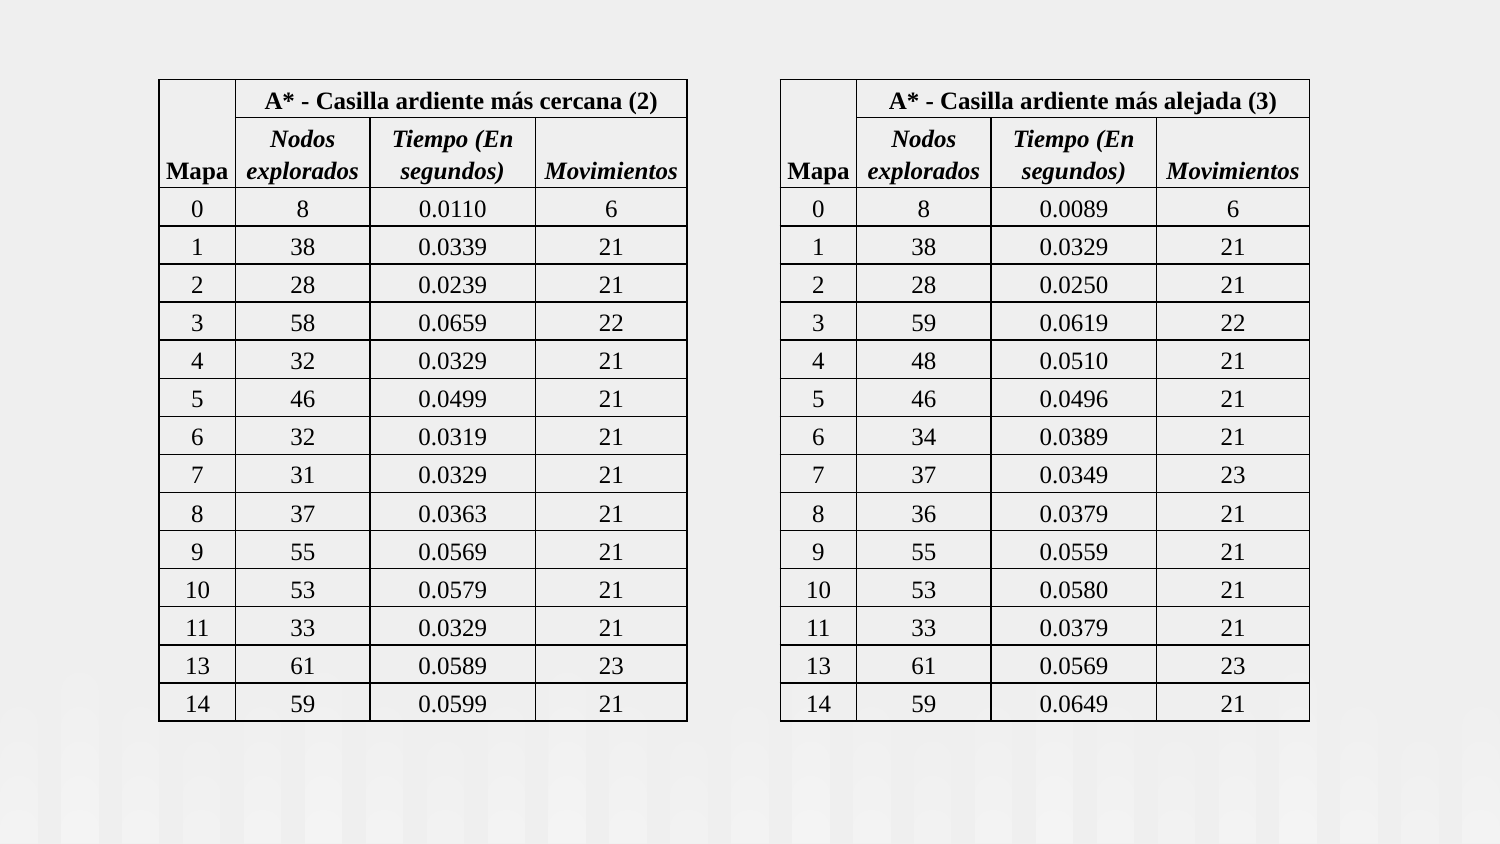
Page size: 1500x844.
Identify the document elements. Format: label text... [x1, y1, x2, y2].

table_cell 0.0559 [992, 531, 1156, 568]
table_cell 32 [236, 417, 369, 454]
table_cell 0.0349 [992, 455, 1156, 492]
table_cell 6 [160, 417, 235, 454]
table_cell 0.0569 [992, 646, 1156, 682]
table_cell 13 [160, 646, 235, 682]
table_cell Tiempo (En segundos) [992, 118, 1156, 187]
table_cell 59 [857, 303, 990, 339]
table_cell 11 [160, 607, 235, 644]
table_cell 33 [857, 607, 990, 644]
table_cell 0.0329 [371, 607, 535, 644]
table_cell Nodos explorados [857, 118, 990, 187]
table_cell 61 [857, 646, 990, 682]
table_cell 21 [536, 493, 686, 530]
table_cell 48 [857, 341, 990, 378]
table_cell 0.0599 [371, 684, 535, 720]
table_cell 59 [857, 684, 990, 720]
table_cell 37 [236, 493, 369, 530]
table_cell 3 [160, 303, 235, 339]
table_cell 0 [781, 188, 856, 225]
table_cell 23 [536, 646, 686, 682]
table_cell 4 [781, 341, 856, 378]
table_cell 21 [536, 379, 686, 416]
table_cell 0.0319 [371, 417, 535, 454]
table_cell 38 [236, 227, 369, 263]
table_cell 1 [781, 227, 856, 263]
table_cell 38 [857, 227, 990, 263]
table_cell 7 [781, 455, 856, 492]
table_cell 21 [536, 455, 686, 492]
table_cell 2 [160, 265, 235, 301]
table_cell 14 [160, 684, 235, 720]
table_cell 1 [160, 227, 235, 263]
table_cell 21 [536, 684, 686, 720]
table_cell 21 [536, 607, 686, 644]
table_cell 14 [781, 684, 856, 720]
table_cell Movimientos [536, 118, 686, 187]
table_cell 21 [1157, 227, 1309, 263]
table_cell 28 [857, 265, 990, 301]
table_cell 0.0510 [992, 341, 1156, 378]
table_cell 53 [857, 569, 990, 606]
table_cell 21 [1157, 531, 1309, 568]
table_cell 21 [1157, 607, 1309, 644]
table_cell Movimientos [1157, 118, 1309, 187]
table_cell 8 [781, 493, 856, 530]
table_cell 0.0089 [992, 188, 1156, 225]
table_header Mapa [160, 80, 235, 187]
table_cell 0.0580 [992, 569, 1156, 606]
table_cell 0.0379 [992, 607, 1156, 644]
table_cell 0.0499 [371, 379, 535, 416]
table_cell 2 [781, 265, 856, 301]
table_cell 7 [160, 455, 235, 492]
table_cell 0.0329 [371, 455, 535, 492]
table_cell 22 [1157, 303, 1309, 339]
table_cell 21 [1157, 493, 1309, 530]
table_header A* - Casilla ardiente más alejada (3) [857, 80, 1309, 117]
table_cell 33 [236, 607, 369, 644]
table_cell 31 [236, 455, 369, 492]
table_cell 10 [781, 569, 856, 606]
table_cell 46 [236, 379, 369, 416]
table_cell 9 [781, 531, 856, 568]
table_cell 0.0239 [371, 265, 535, 301]
table_cell 0.0110 [371, 188, 535, 225]
table_cell 21 [536, 265, 686, 301]
table_cell 0.0569 [371, 531, 535, 568]
table_cell 0.0329 [992, 227, 1156, 263]
table_cell 0.0329 [371, 341, 535, 378]
table_cell 5 [160, 379, 235, 416]
table_cell 34 [857, 417, 990, 454]
table_cell 0.0589 [371, 646, 535, 682]
table_cell 0.0659 [371, 303, 535, 339]
table_cell 6 [781, 417, 856, 454]
table_cell 36 [857, 493, 990, 530]
table_cell 13 [781, 646, 856, 682]
table_cell 0.0250 [992, 265, 1156, 301]
table_cell 21 [536, 341, 686, 378]
table_cell 21 [1157, 684, 1309, 720]
table_cell 0.0339 [371, 227, 535, 263]
table_cell 11 [781, 607, 856, 644]
table_cell 10 [160, 569, 235, 606]
table_cell 23 [1157, 455, 1309, 492]
table_cell 28 [236, 265, 369, 301]
table_cell 32 [236, 341, 369, 378]
table_cell 8 [236, 188, 369, 225]
table_cell 0.0579 [371, 569, 535, 606]
table_cell 8 [857, 188, 990, 225]
table_cell 5 [781, 379, 856, 416]
table_header A* - Casilla ardiente más cercana (2) [236, 80, 686, 117]
table_cell 21 [536, 227, 686, 263]
table_cell 0.0649 [992, 684, 1156, 720]
table_cell 9 [160, 531, 235, 568]
table_cell 0.0379 [992, 493, 1156, 530]
table_cell 4 [160, 341, 235, 378]
table_header Mapa [781, 80, 856, 187]
table_cell 21 [536, 531, 686, 568]
table_cell 46 [857, 379, 990, 416]
table_cell 21 [1157, 265, 1309, 301]
table_cell 55 [857, 531, 990, 568]
table_cell Nodos explorados [236, 118, 369, 187]
table_cell 59 [236, 684, 369, 720]
table_cell 0.0619 [992, 303, 1156, 339]
table_cell 37 [857, 455, 990, 492]
table_cell 61 [236, 646, 369, 682]
table_cell 53 [236, 569, 369, 606]
table_cell 21 [1157, 417, 1309, 454]
table_cell 21 [1157, 379, 1309, 416]
table_cell 21 [536, 569, 686, 606]
table_cell 22 [536, 303, 686, 339]
table_cell 21 [536, 417, 686, 454]
table_cell 0.0363 [371, 493, 535, 530]
table_cell 23 [1157, 646, 1309, 682]
table_cell 6 [1157, 188, 1309, 225]
table_cell 21 [1157, 569, 1309, 606]
table_cell 21 [1157, 341, 1309, 378]
table_cell Tiempo (En segundos) [371, 118, 535, 187]
table_cell 3 [781, 303, 856, 339]
table_cell 8 [160, 493, 235, 530]
table_cell 58 [236, 303, 369, 339]
table_cell 0.0496 [992, 379, 1156, 416]
table_cell 55 [236, 531, 369, 568]
table_cell 0.0389 [992, 417, 1156, 454]
table_cell 0 [160, 188, 235, 225]
table_cell 6 [536, 188, 686, 225]
